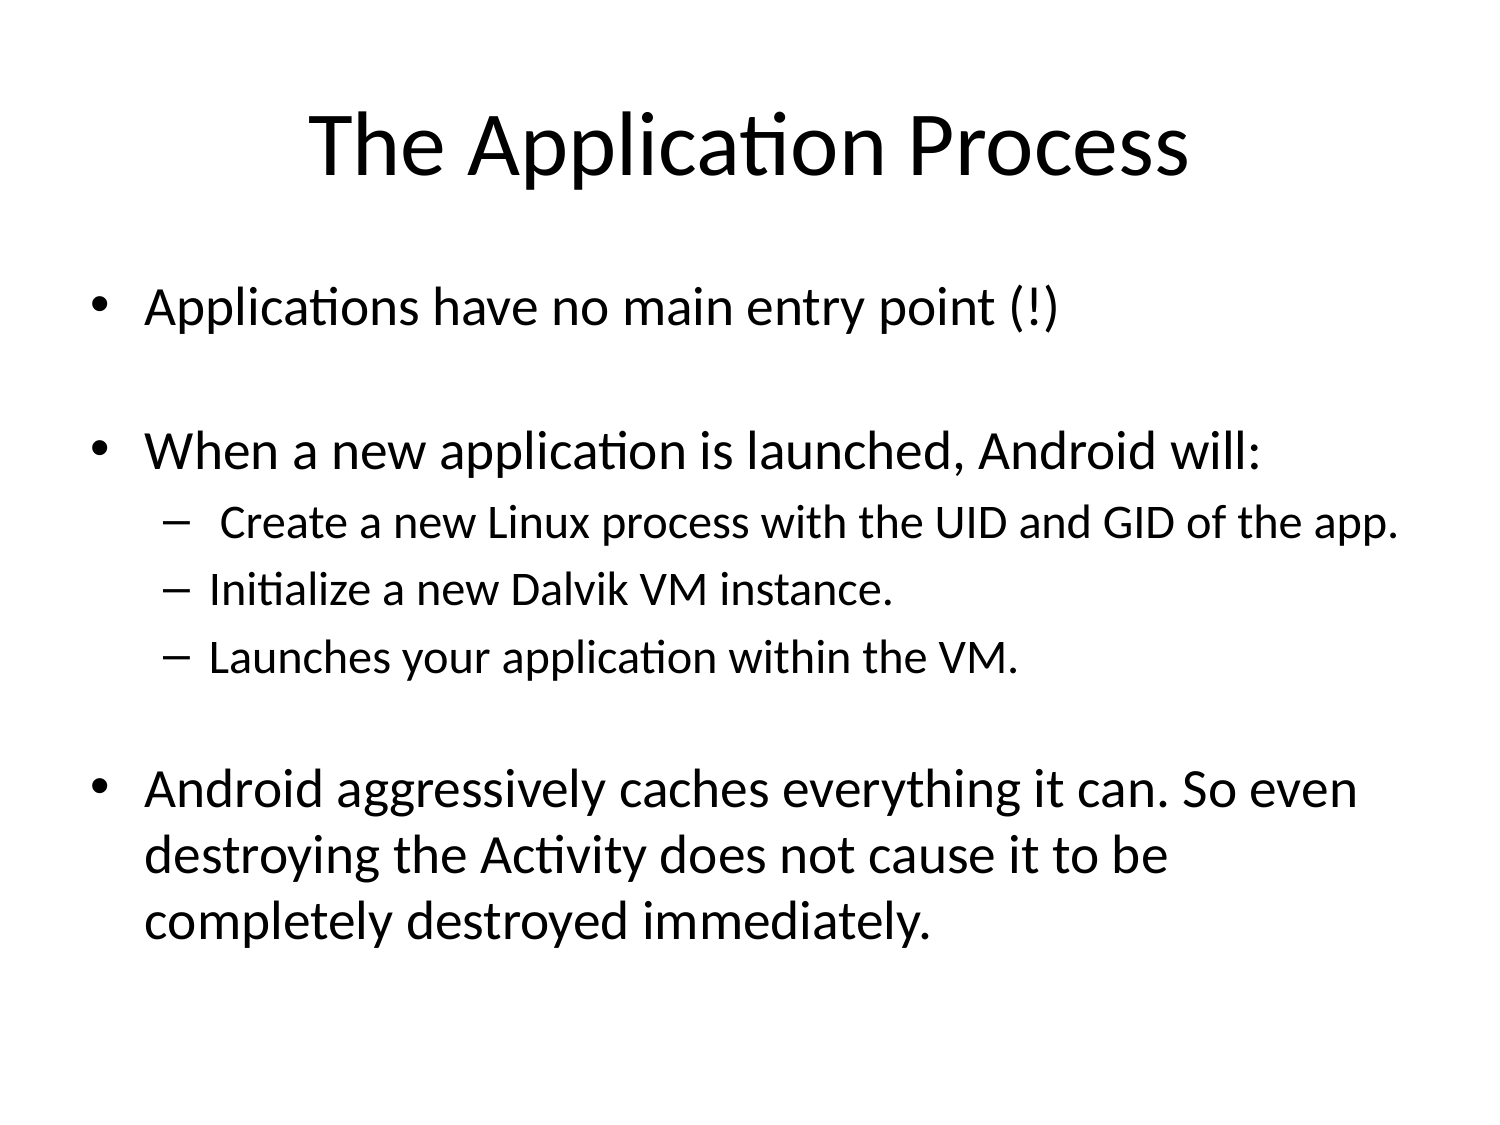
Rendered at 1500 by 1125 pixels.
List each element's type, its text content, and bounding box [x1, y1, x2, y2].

title The Application Process [75, 45, 1425, 233]
list Applications have no main entry point (!) When a new application is launched, Android will: Create a new Linux process with the UID and GID of the app. Initialize a new Dalvik VM instance. Launches your application within the VM. Android aggressively caches everything it can. So even destroying the Activity does not cause it to be completely destroyed immediately. [75, 262, 1425, 1005]
